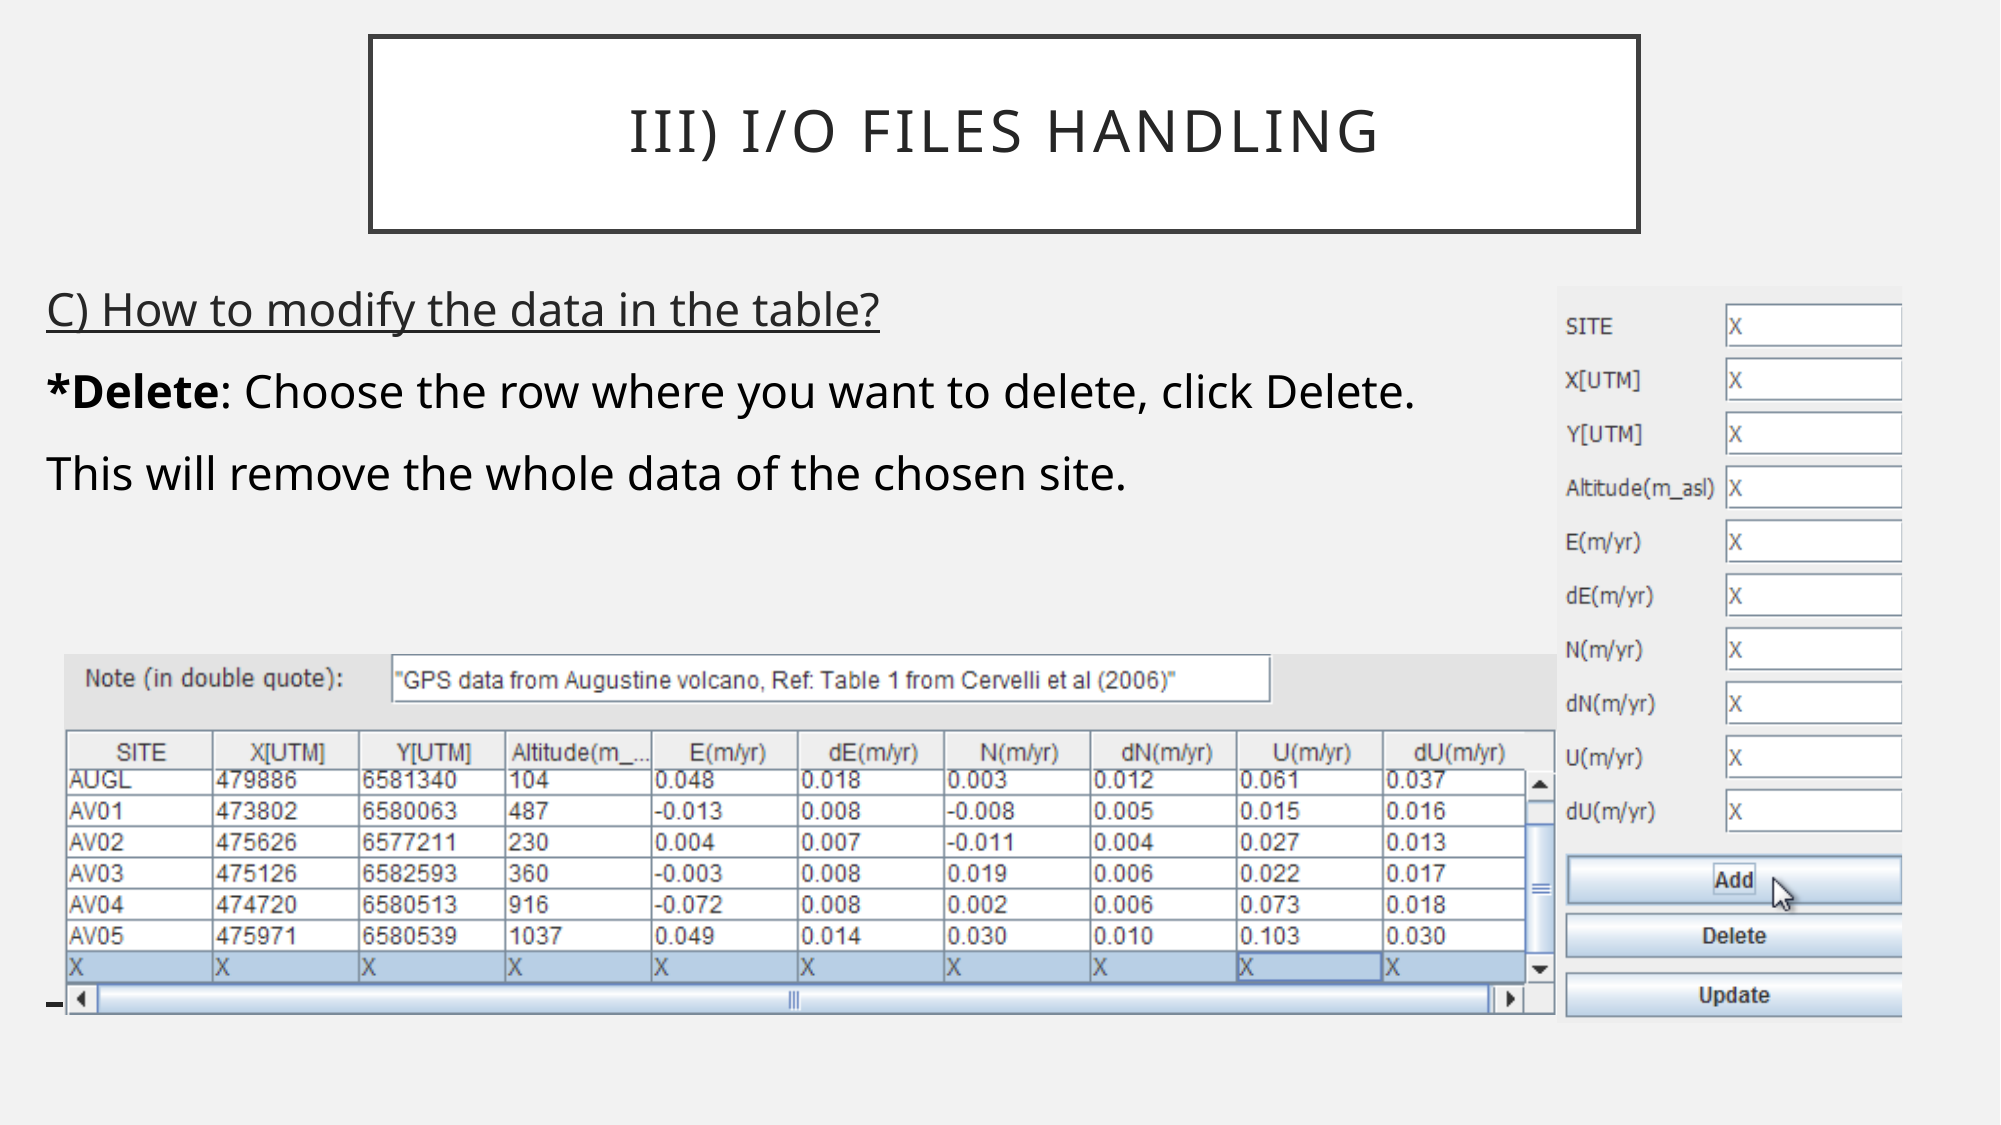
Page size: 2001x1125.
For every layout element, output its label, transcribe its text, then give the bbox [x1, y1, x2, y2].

picture [64, 286, 1903, 1023]
title III) I/O files handling [368, 34, 1641, 234]
text_box C) How to modify the data in the table? *Delete: Choose the row where you want to delete, click Delete. This will remove the whole data of the chosen site. [31, 245, 1558, 1083]
